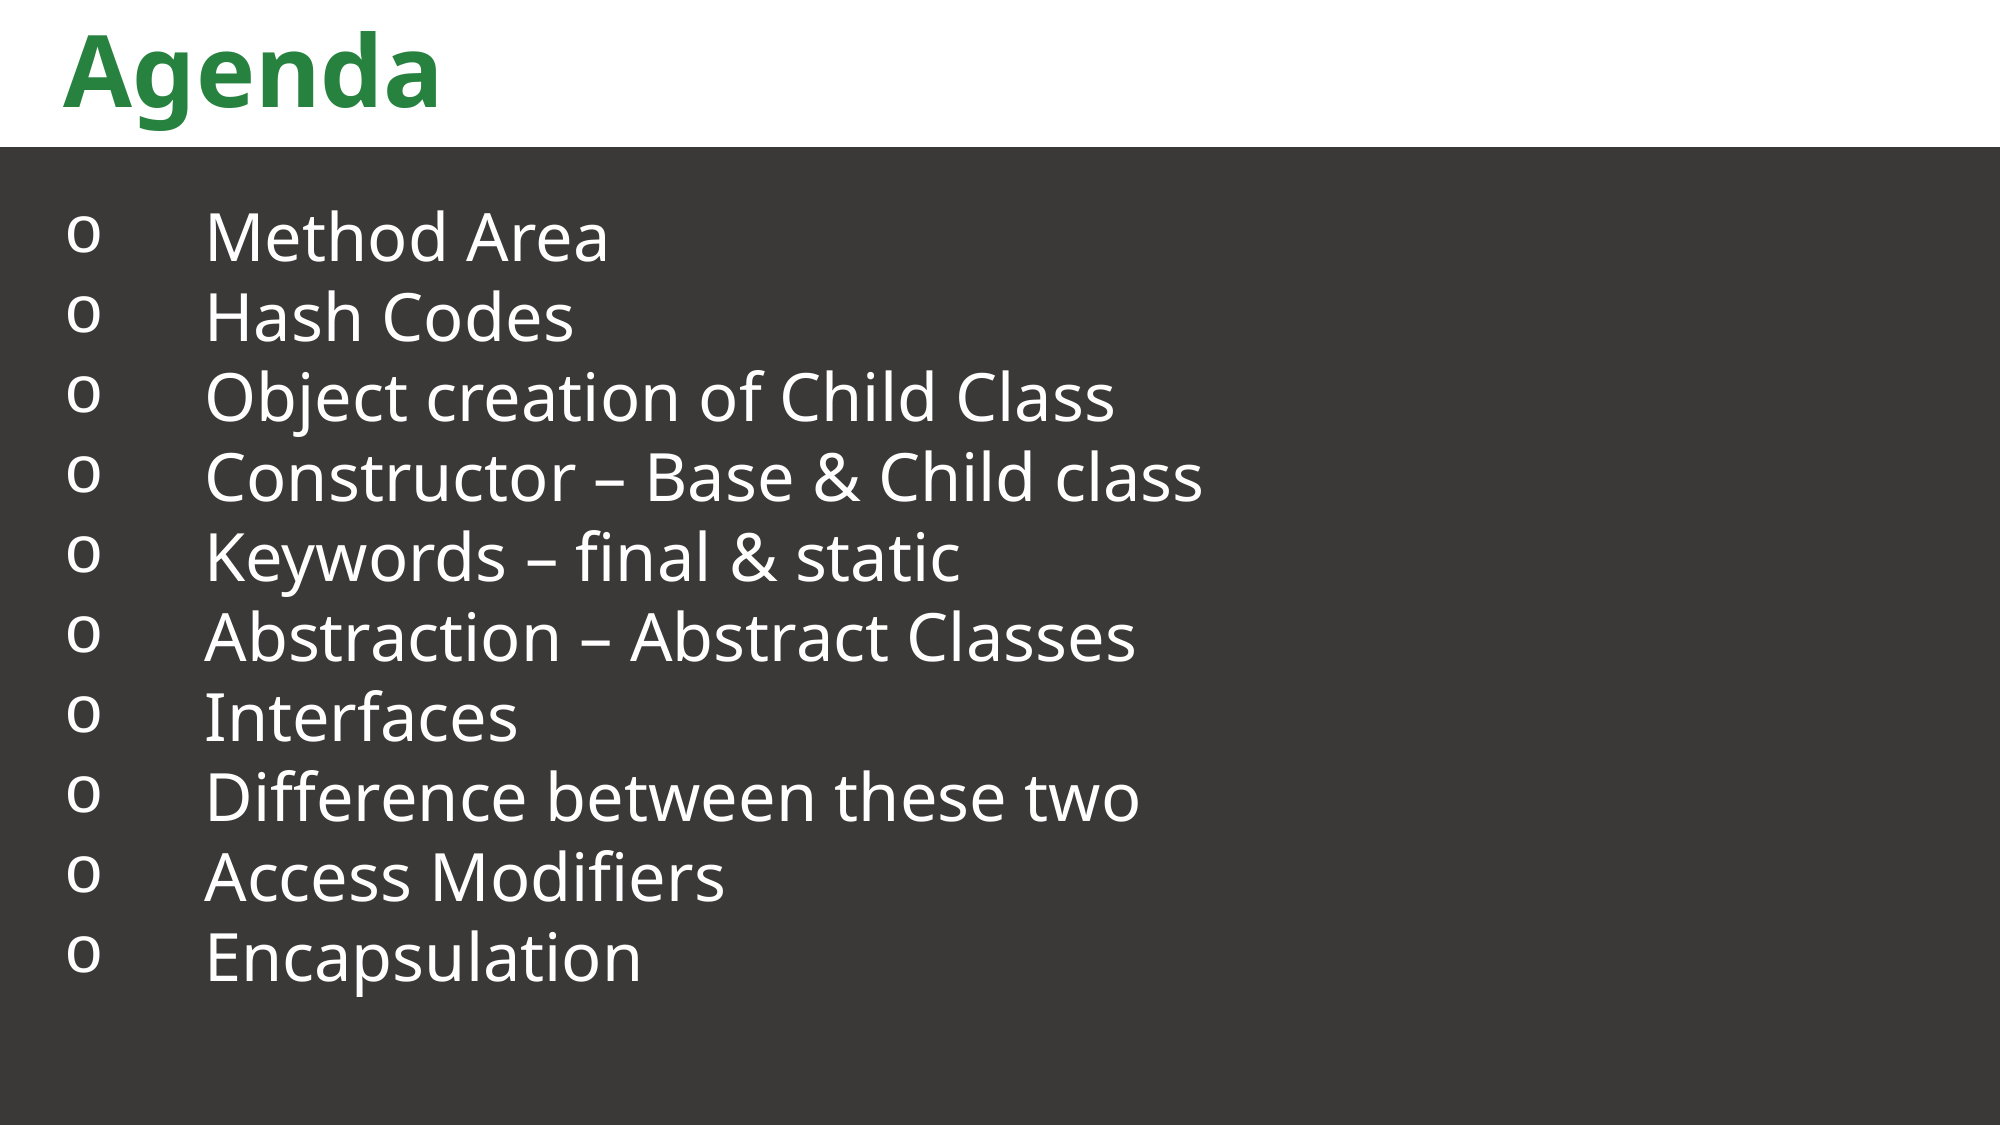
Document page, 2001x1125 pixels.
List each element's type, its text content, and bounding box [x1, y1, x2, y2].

text_box Agenda [49, 0, 931, 135]
text_box Method Area Hash Codes Object creation of Child Class Constructor – Base & Child class Keywords – final & static Abstraction – Abstract Classes Interfaces Difference between these two Access Modifiers Encapsulation [49, 187, 1599, 1002]
picture [0, 0, 2000, 147]
